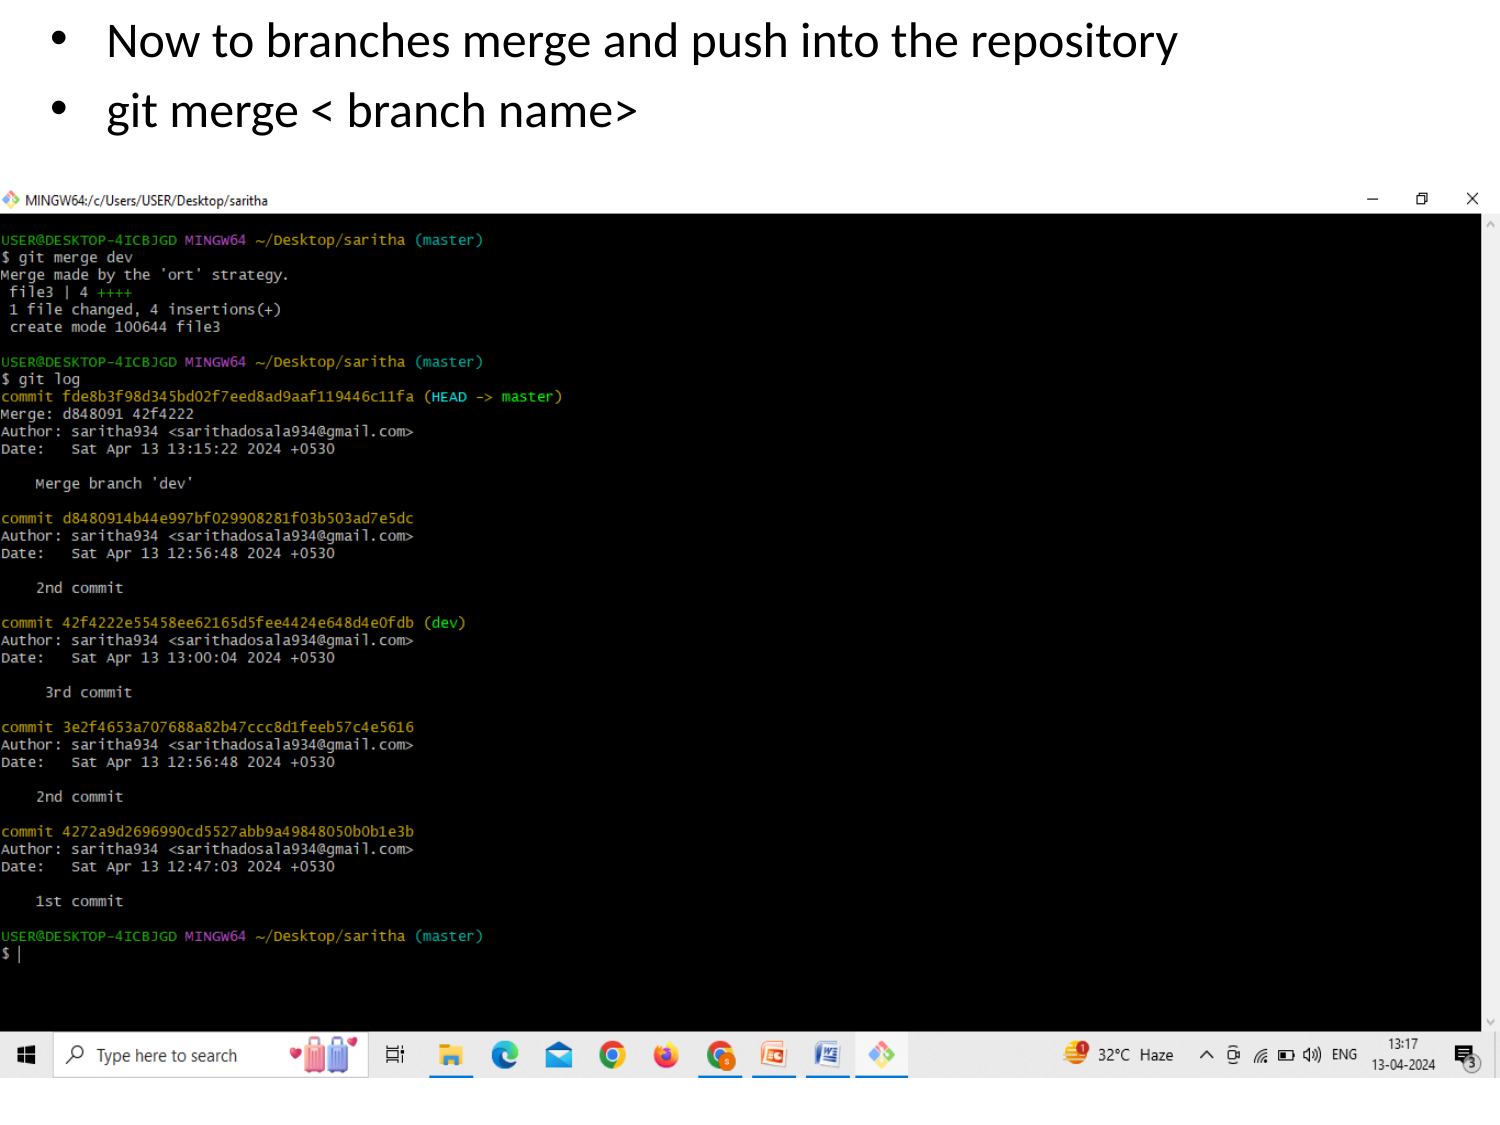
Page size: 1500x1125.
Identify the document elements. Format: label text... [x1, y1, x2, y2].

picture [0, 187, 1500, 1079]
list Now to branches merge and push into the repository git merge < branch name> [35, 0, 1500, 187]
